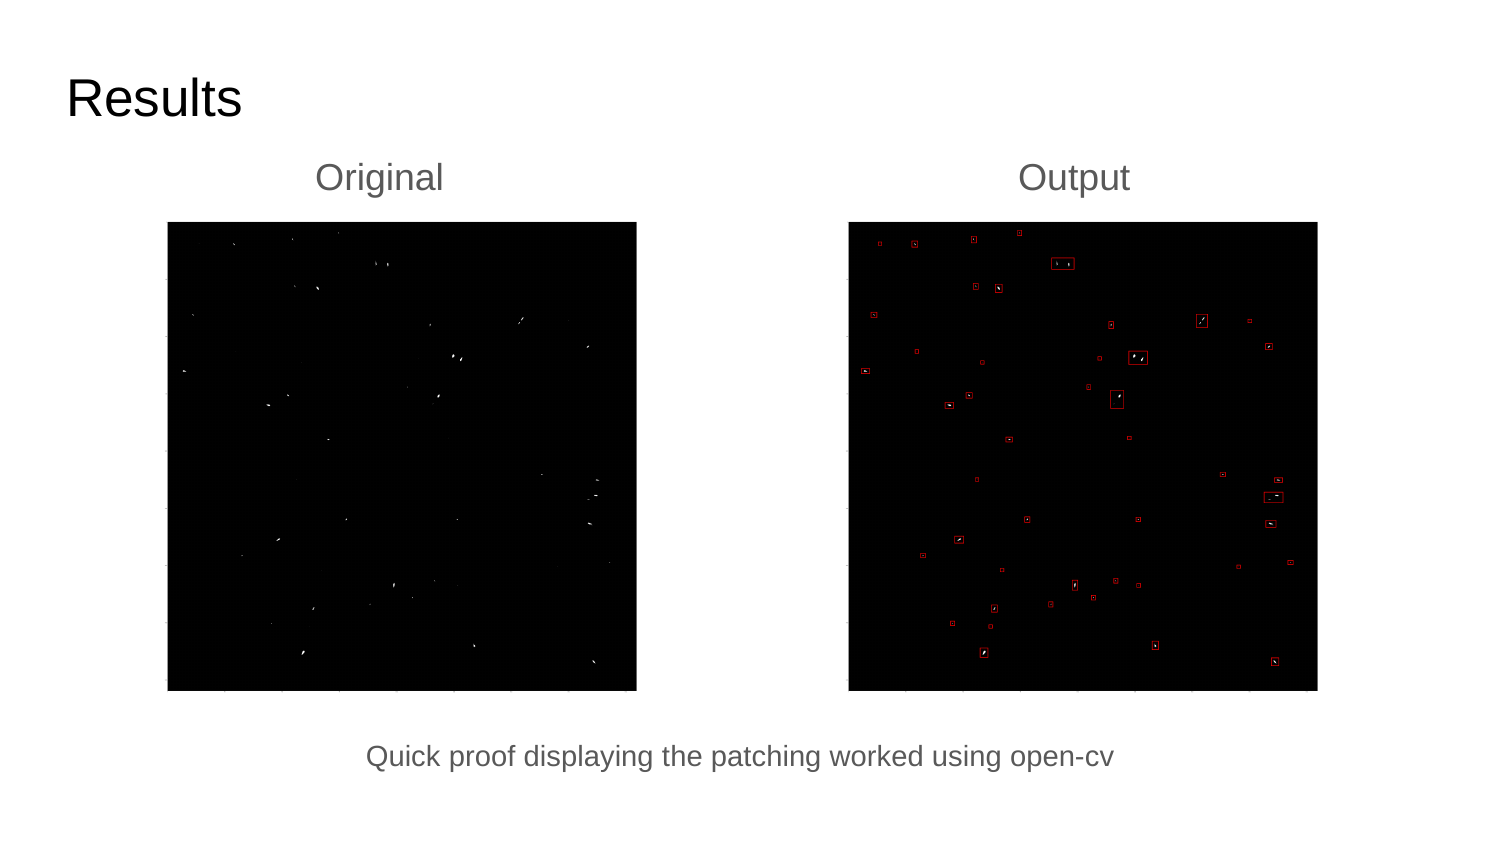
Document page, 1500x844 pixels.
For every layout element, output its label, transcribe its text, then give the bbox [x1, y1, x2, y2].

text_box Original [187, 142, 572, 219]
picture [845, 220, 1318, 693]
text_box Output [882, 142, 1267, 219]
text_box Quick proof displaying the patching worked using open-cv [350, 722, 1271, 803]
picture [164, 220, 637, 693]
title Results [51, 48, 1449, 142]
